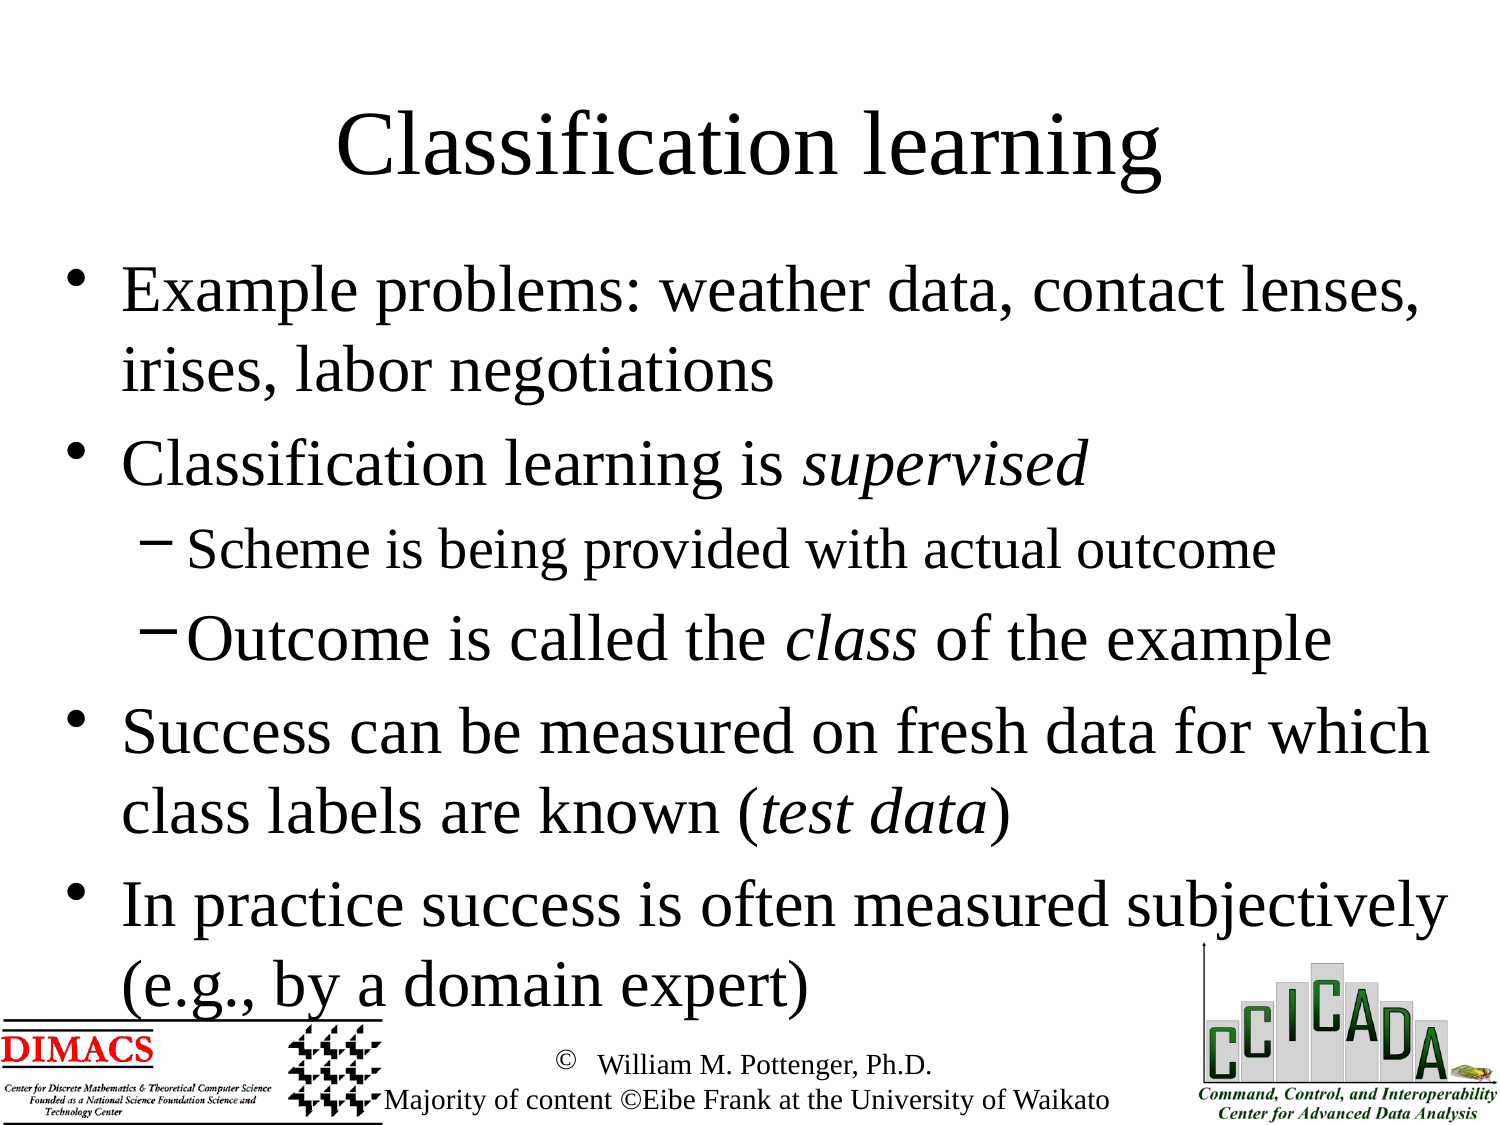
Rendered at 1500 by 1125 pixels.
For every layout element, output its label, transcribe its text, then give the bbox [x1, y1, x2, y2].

picture [0, 1019, 388, 1125]
picture [1196, 939, 1500, 1125]
footer William M. Pottenger, Ph.D. Majority of content ©Eibe Frank at the University of Waikato [337, 1037, 1150, 1088]
text_box Example problems: weather data, contact lenses, irises, labor negotiations Classification learning is supervised Scheme is being provided with actual outcome Outcome is called the class of the example Success can be measured on fresh data for which class labels are known (test data) In practice success is often measured subjectively (e.g., by a domain expert) [49, 237, 1475, 950]
text_box Classification learning [50, 50, 1450, 225]
